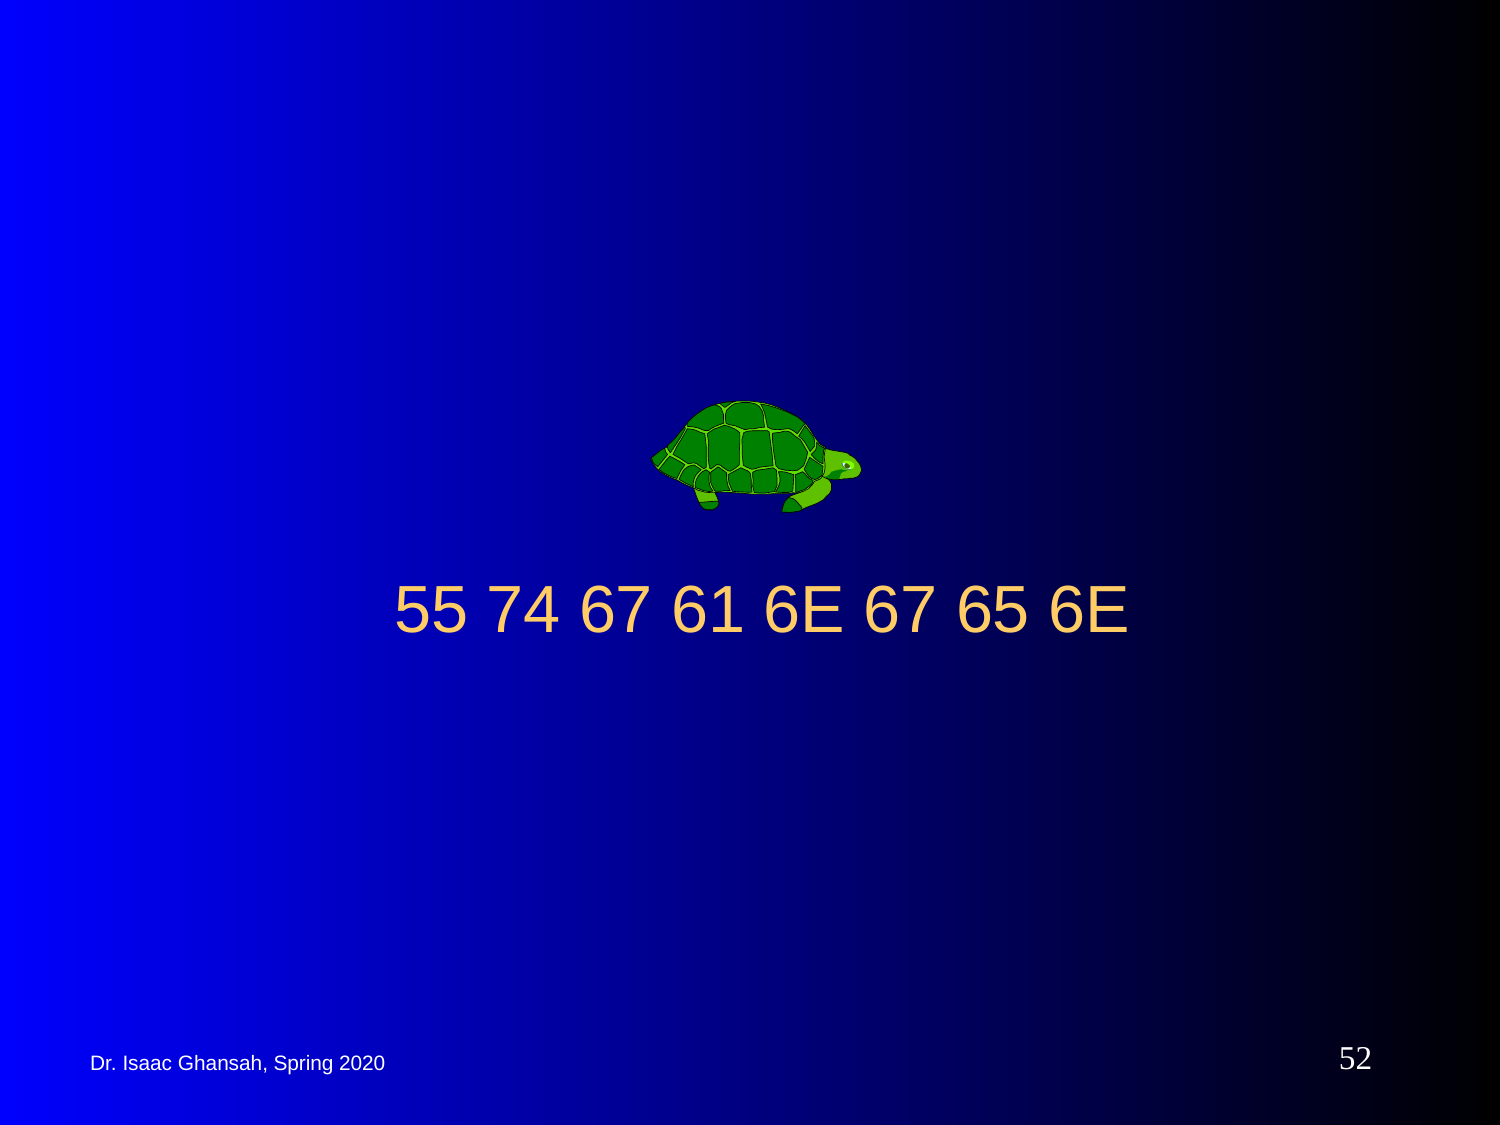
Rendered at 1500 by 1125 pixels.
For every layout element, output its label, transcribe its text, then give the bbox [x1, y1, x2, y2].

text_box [649, 399, 863, 514]
slide_number 52 [1224, 1025, 1388, 1088]
footer Dr. Isaac Ghansah, Spring 2020 [75, 1037, 800, 1088]
title 55 74 67 61 6E 67 65 6E [125, 562, 1400, 650]
